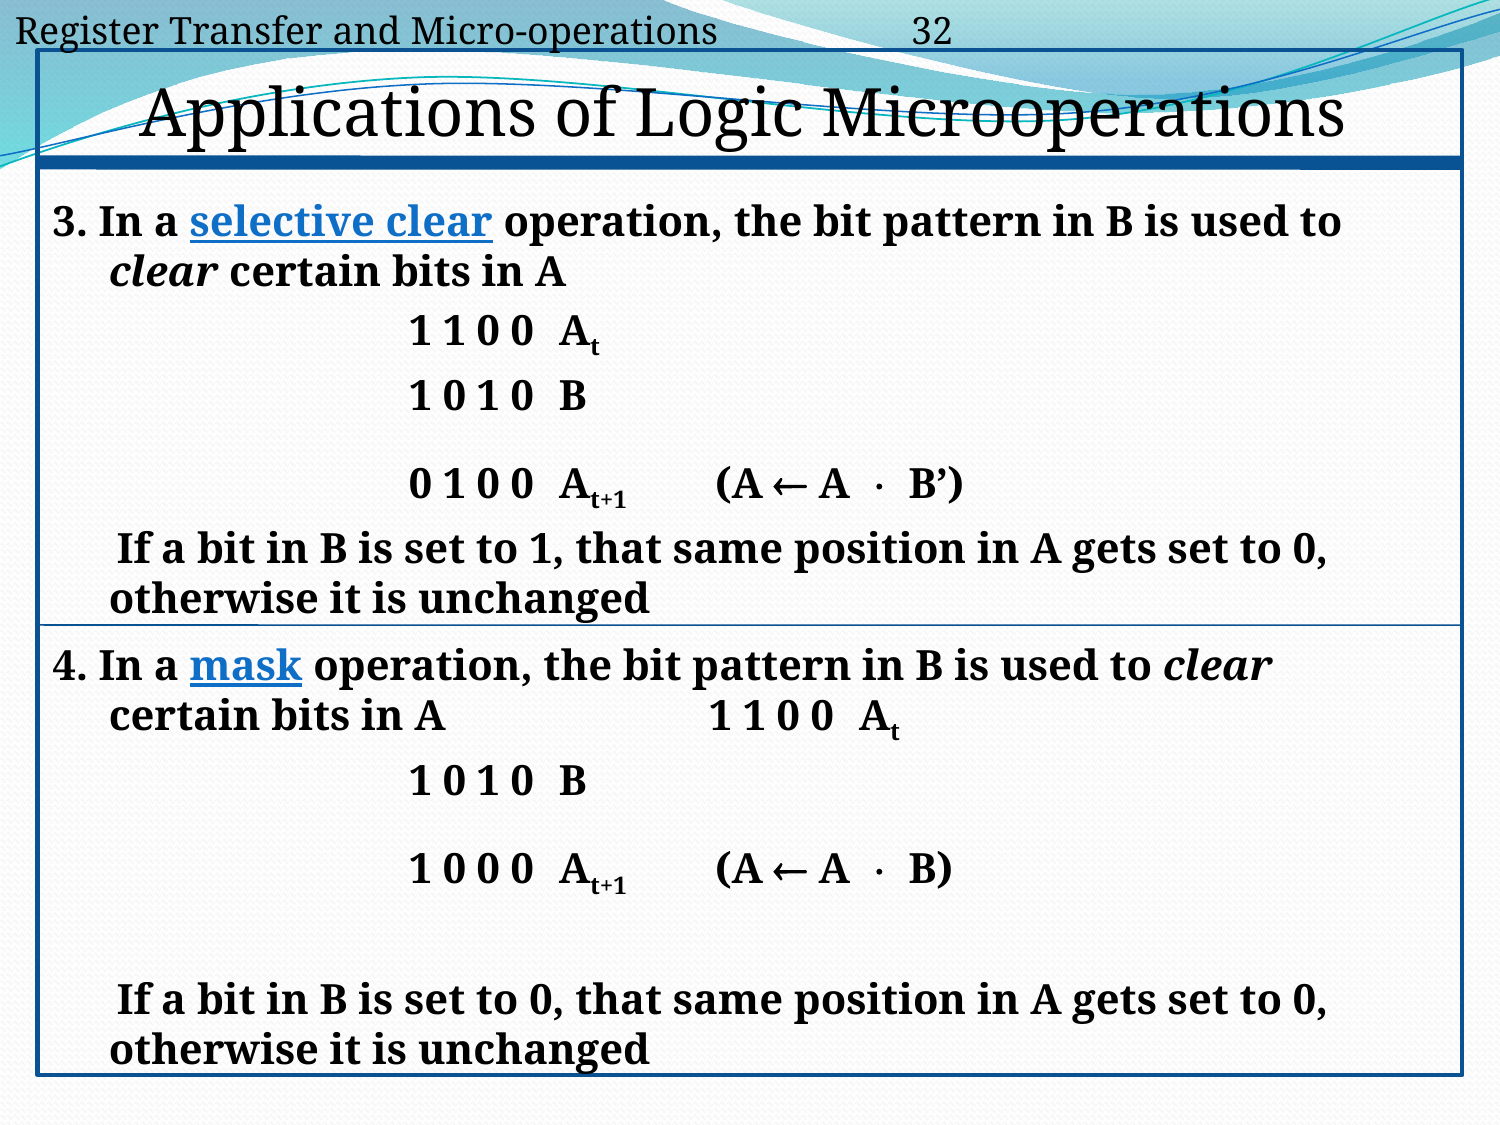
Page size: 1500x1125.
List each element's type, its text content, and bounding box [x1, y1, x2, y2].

text_box 4. In a mask operation, the bit pattern in B is used to clear certain bits in A 1 1 0 0 At 1 0 1 0 B 1 0 0 0 At+1 (A  A  B) If a bit in B is set to 0, that same position in A gets set to 0, otherwise it is unchanged [37, 631, 1450, 1125]
text_box Register Transfer and Micro-operations 32 [0, 0, 1500, 111]
text_box 3. In a selective clear operation, the bit pattern in B is used to clear certain bits in A 1 1 0 0 At 1 0 1 0 B 0 1 0 0 At+1 (A  A  B’) If a bit in B is set to 1, that same position in A gets set to 0, otherwise it is unchanged [37, 187, 1450, 624]
text_box [35, 111, 1464, 1077]
text_box Applications of Logic Microoperations [112, 62, 1375, 158]
